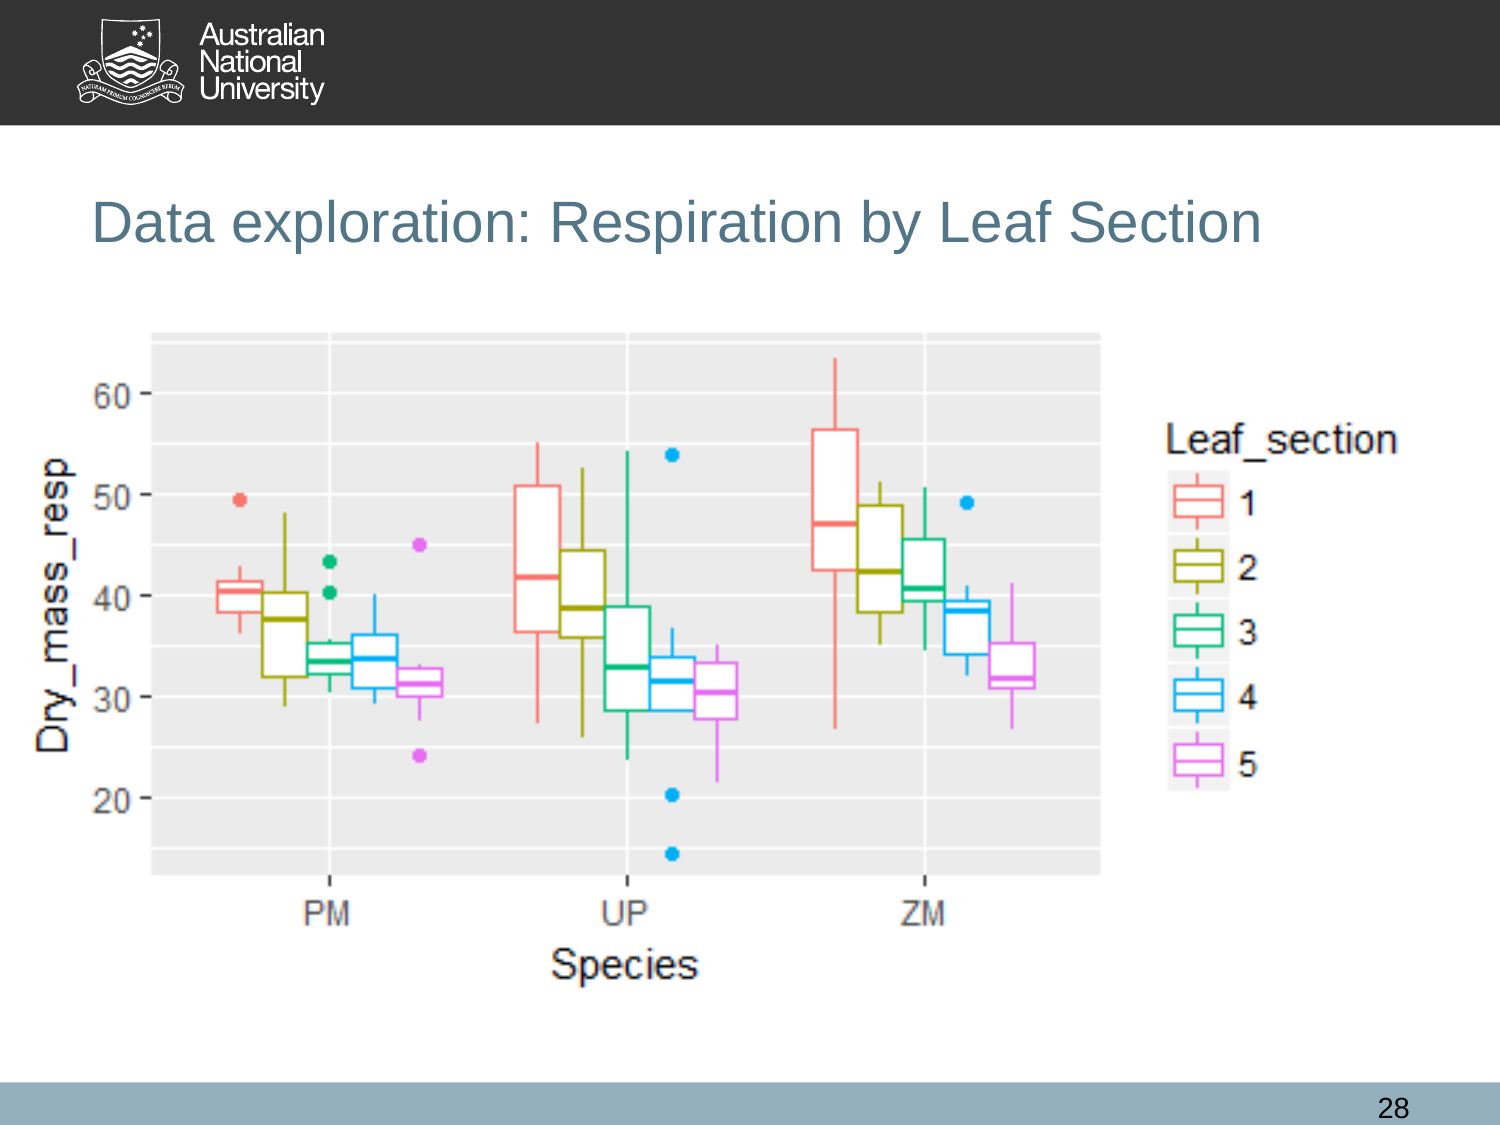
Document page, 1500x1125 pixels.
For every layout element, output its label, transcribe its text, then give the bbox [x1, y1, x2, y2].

slide_number 28 [1328, 1082, 1425, 1118]
picture [11, 313, 1441, 1008]
title Data exploration: Respiration by Leaf Section [76, 125, 1427, 312]
